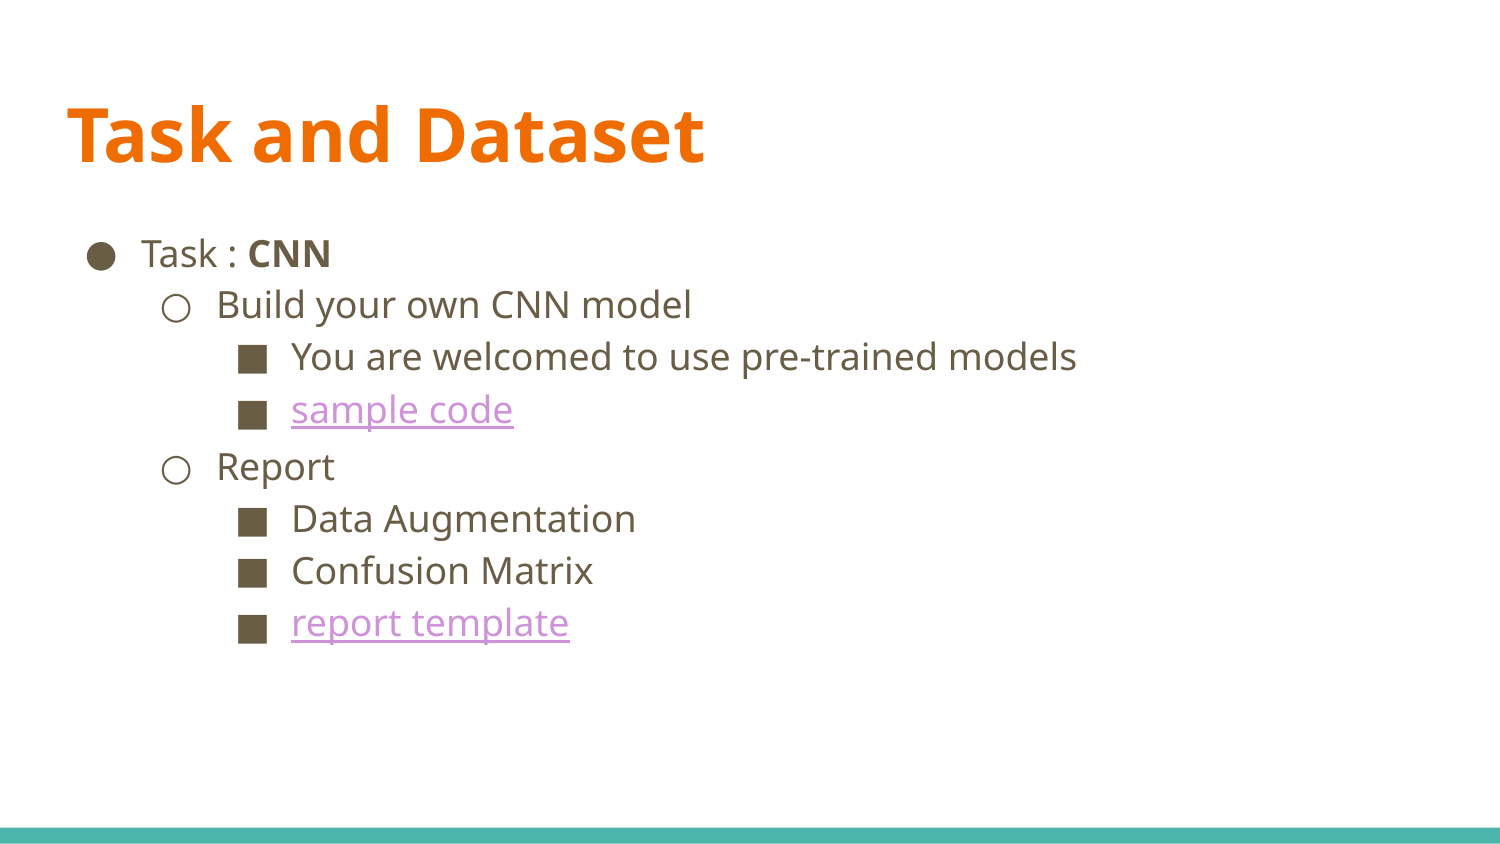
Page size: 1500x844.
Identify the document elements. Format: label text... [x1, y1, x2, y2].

title Task and Dataset [51, 72, 1449, 189]
list Task : CNN Build your own CNN model You are welcomed to use pre-trained models sample code Report Data Augmentation Confusion Matrix report template [51, 207, 1449, 750]
